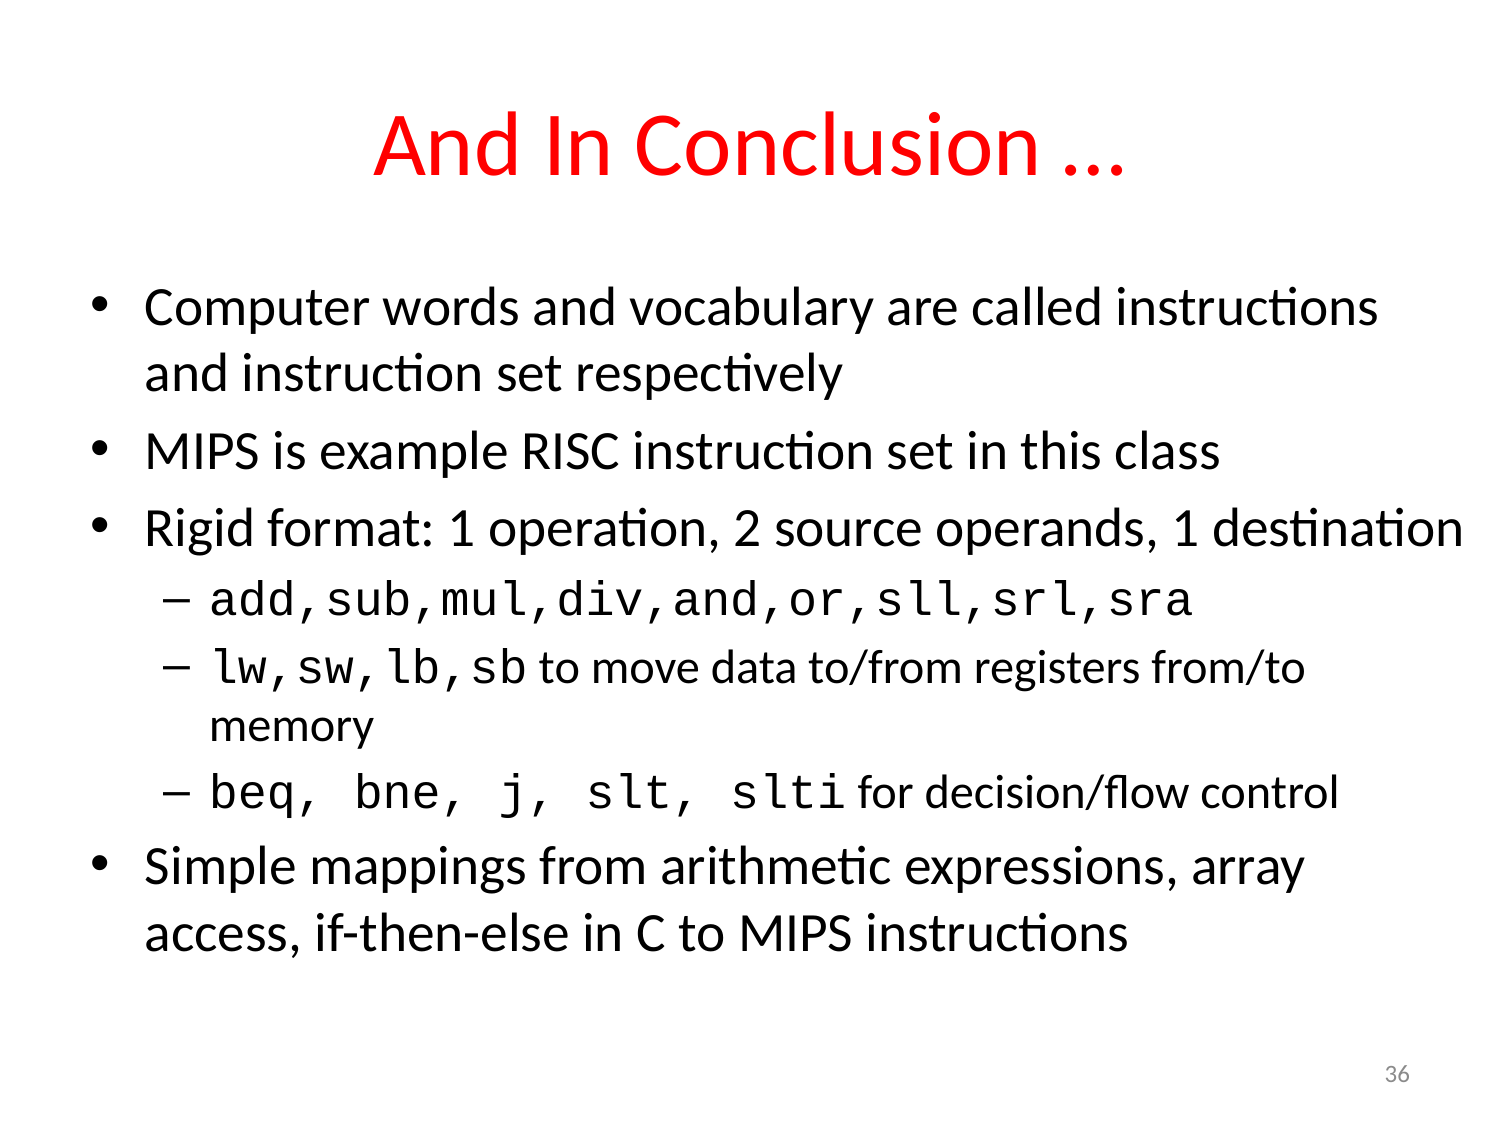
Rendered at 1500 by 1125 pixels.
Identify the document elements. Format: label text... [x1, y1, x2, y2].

list Computer words and vocabulary are called instructions and instruction set respectively MIPS is example RISC instruction set in this class Rigid format: 1 operation, 2 source operands, 1 destination add,sub,mul,div,and,or,sll,srl,sra lw,sw,lb,sb to move data to/from registers from/to memory beq, bne, j, slt, slti for decision/flow control Simple mappings from arithmetic expressions, array access, if-then-else in C to MIPS instructions [75, 262, 1488, 1005]
slide_number 36 [1074, 1042, 1425, 1103]
title And In Conclusion … [75, 45, 1425, 233]
